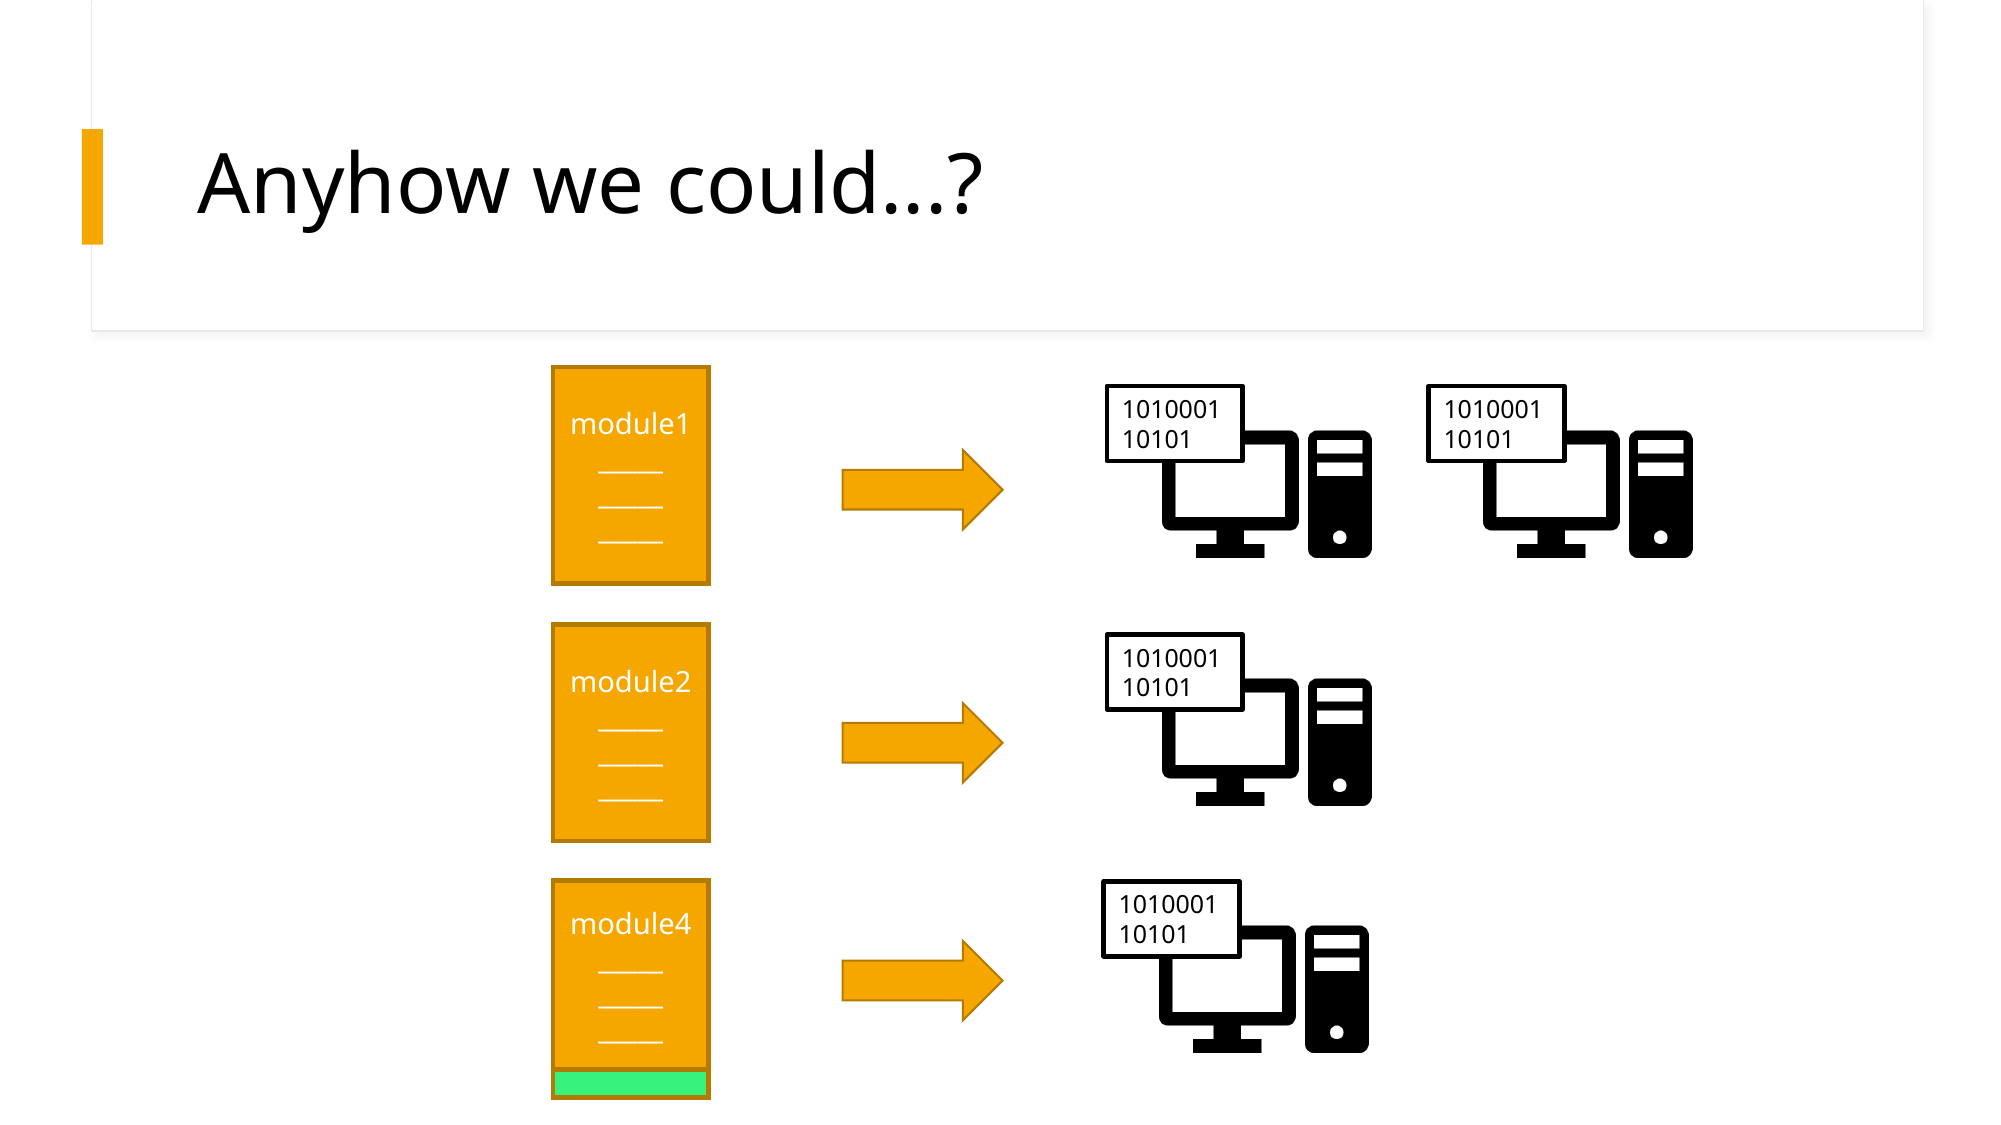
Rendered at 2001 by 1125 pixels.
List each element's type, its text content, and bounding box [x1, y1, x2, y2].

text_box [553, 880, 709, 1098]
text_box module2 _____ _____ _____ [552, 624, 710, 842]
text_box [1106, 633, 1376, 851]
title Anyhow we could...? [183, 90, 1851, 284]
text_box [841, 938, 1005, 1023]
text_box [1428, 385, 1697, 603]
text_box module1 _____ _____ _____ [552, 366, 710, 584]
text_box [1106, 385, 1376, 603]
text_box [1103, 880, 1373, 1098]
text_box [841, 447, 1005, 532]
text_box [841, 700, 1005, 785]
